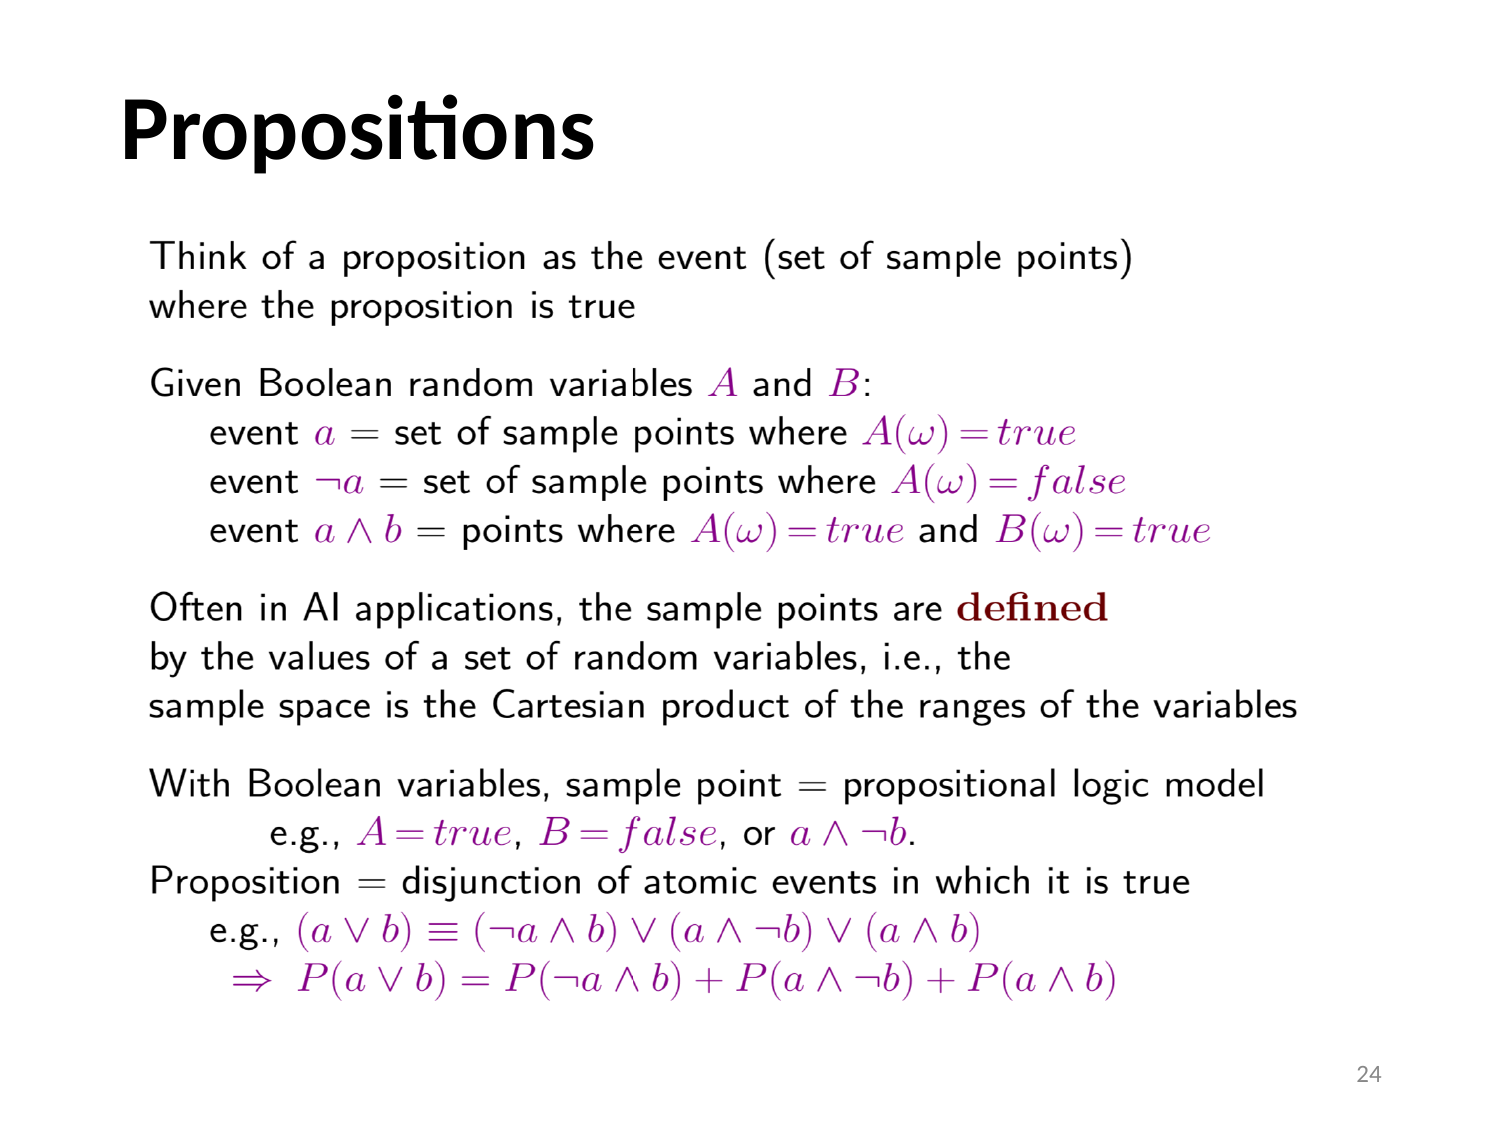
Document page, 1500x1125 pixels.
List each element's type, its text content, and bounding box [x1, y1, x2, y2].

slide_number ‹#› [1059, 1042, 1397, 1103]
picture [126, 223, 1319, 1004]
title Propositions [105, 52, 1397, 208]
